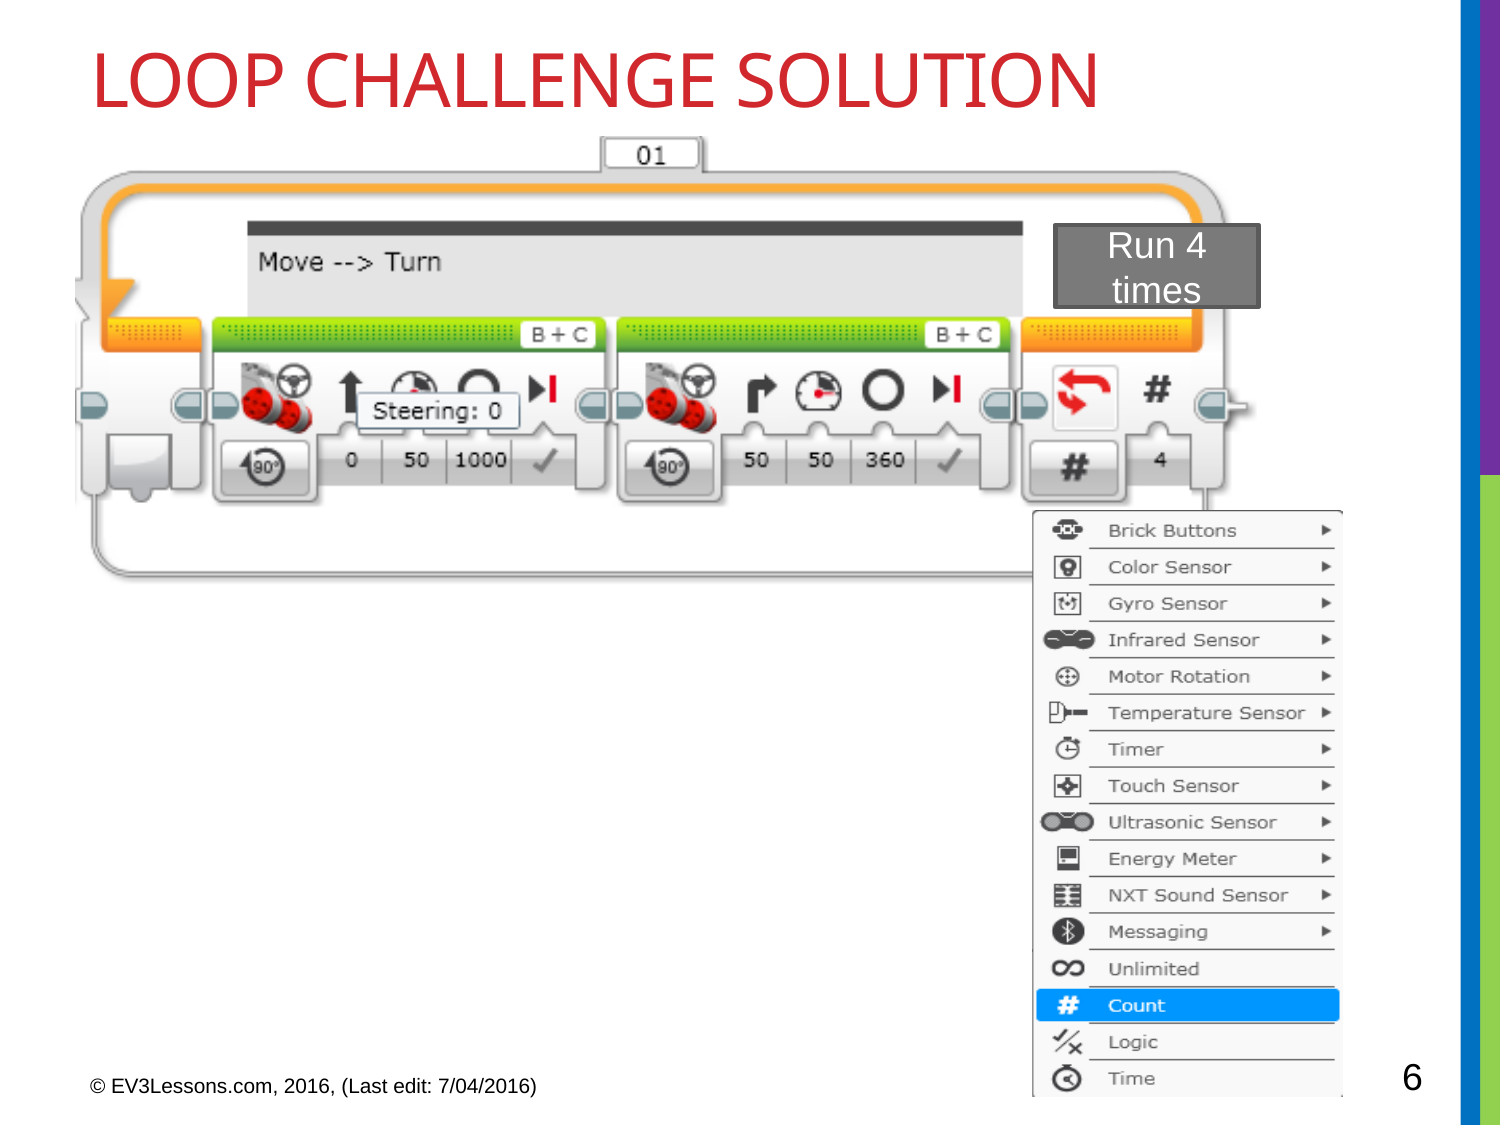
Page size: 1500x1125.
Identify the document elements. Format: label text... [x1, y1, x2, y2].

title Loop CHALLENGE Solution [75, 25, 1428, 250]
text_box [1031, 510, 1344, 1098]
picture [74, 135, 1259, 602]
footer © EV3Lessons.com, 2016, (Last edit: 7/04/2016) [75, 1065, 638, 1112]
slide_number 6 [1387, 1045, 1491, 1106]
